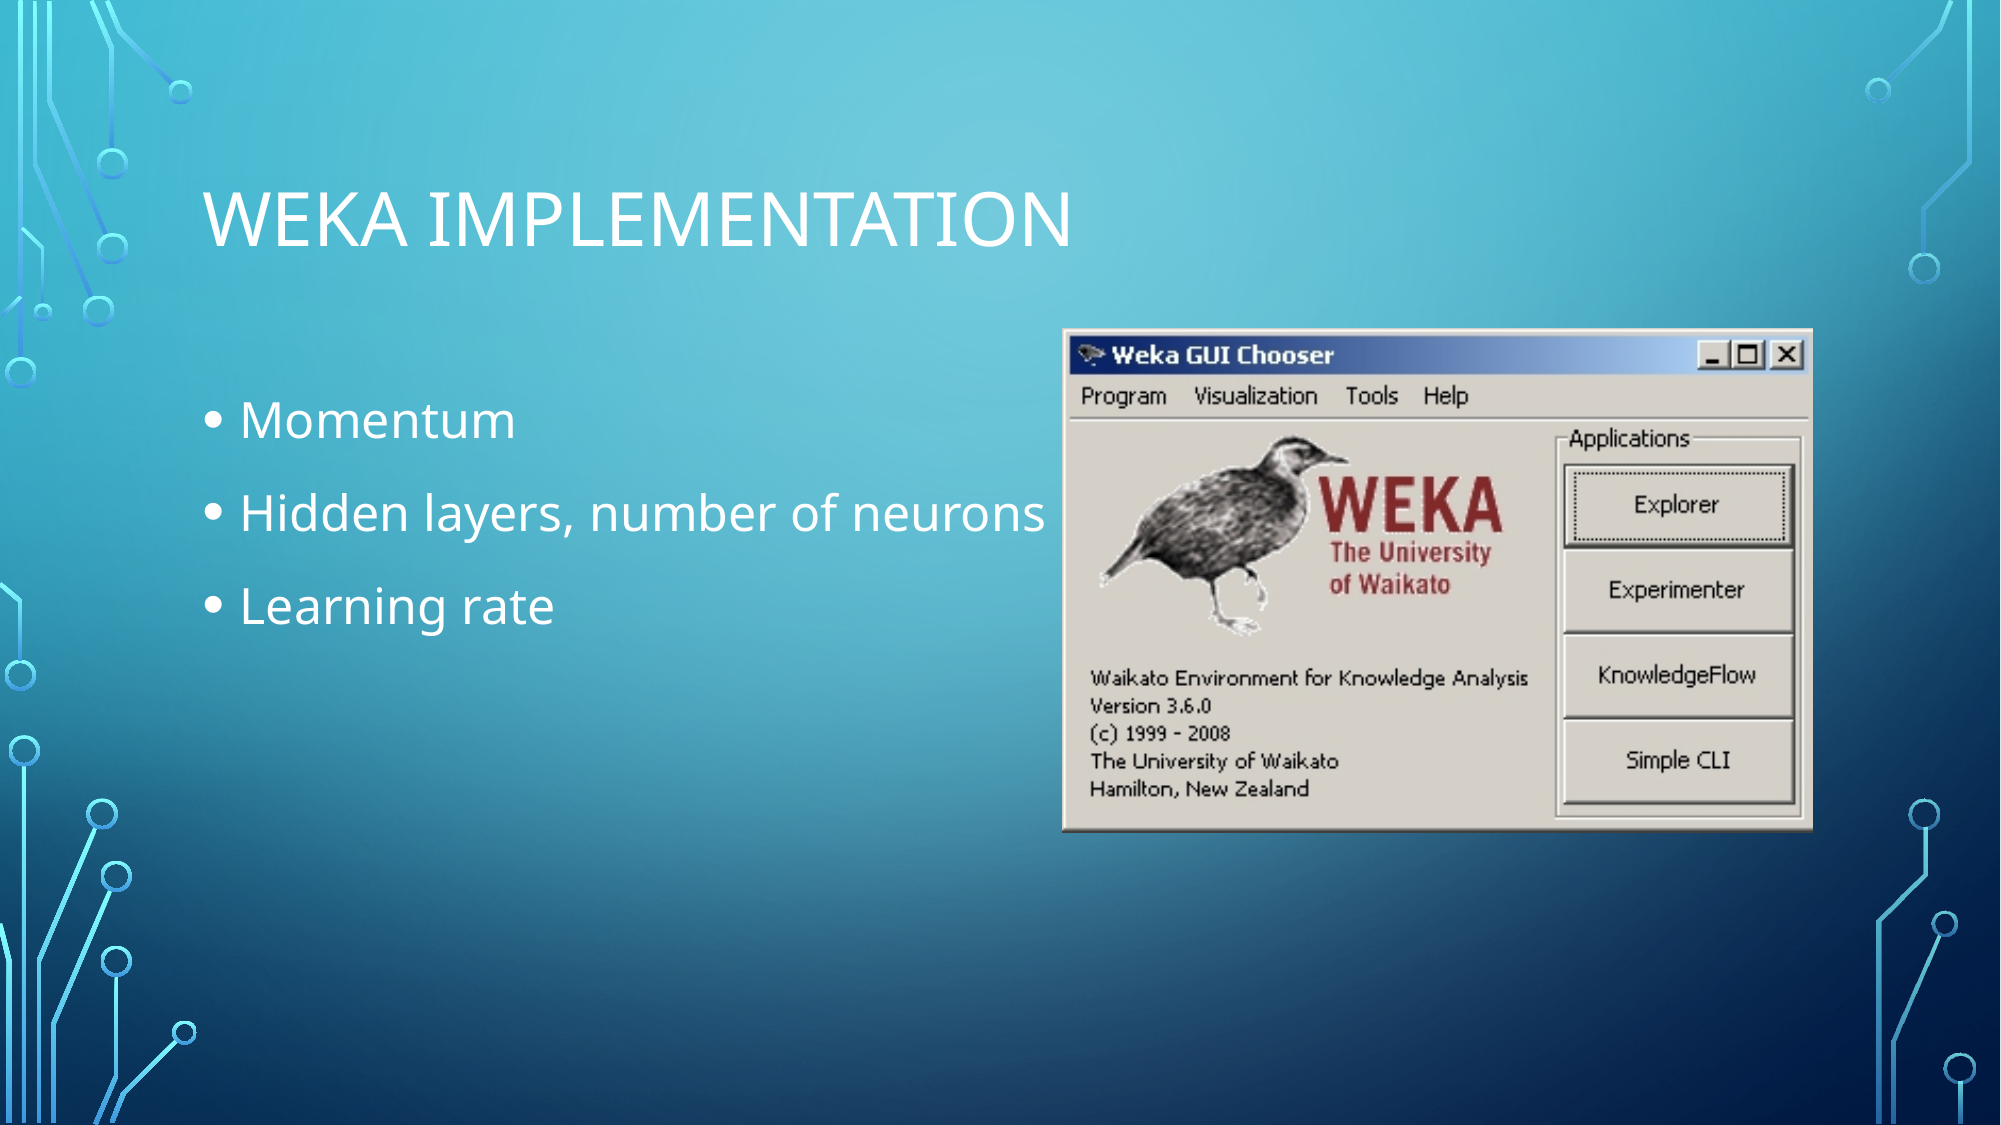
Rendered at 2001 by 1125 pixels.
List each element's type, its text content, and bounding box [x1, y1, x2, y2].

picture [1062, 328, 1813, 833]
list Momentum Hidden layers, number of neurons Learning rate [187, 369, 1813, 950]
title Weka implementation [187, 101, 1813, 344]
